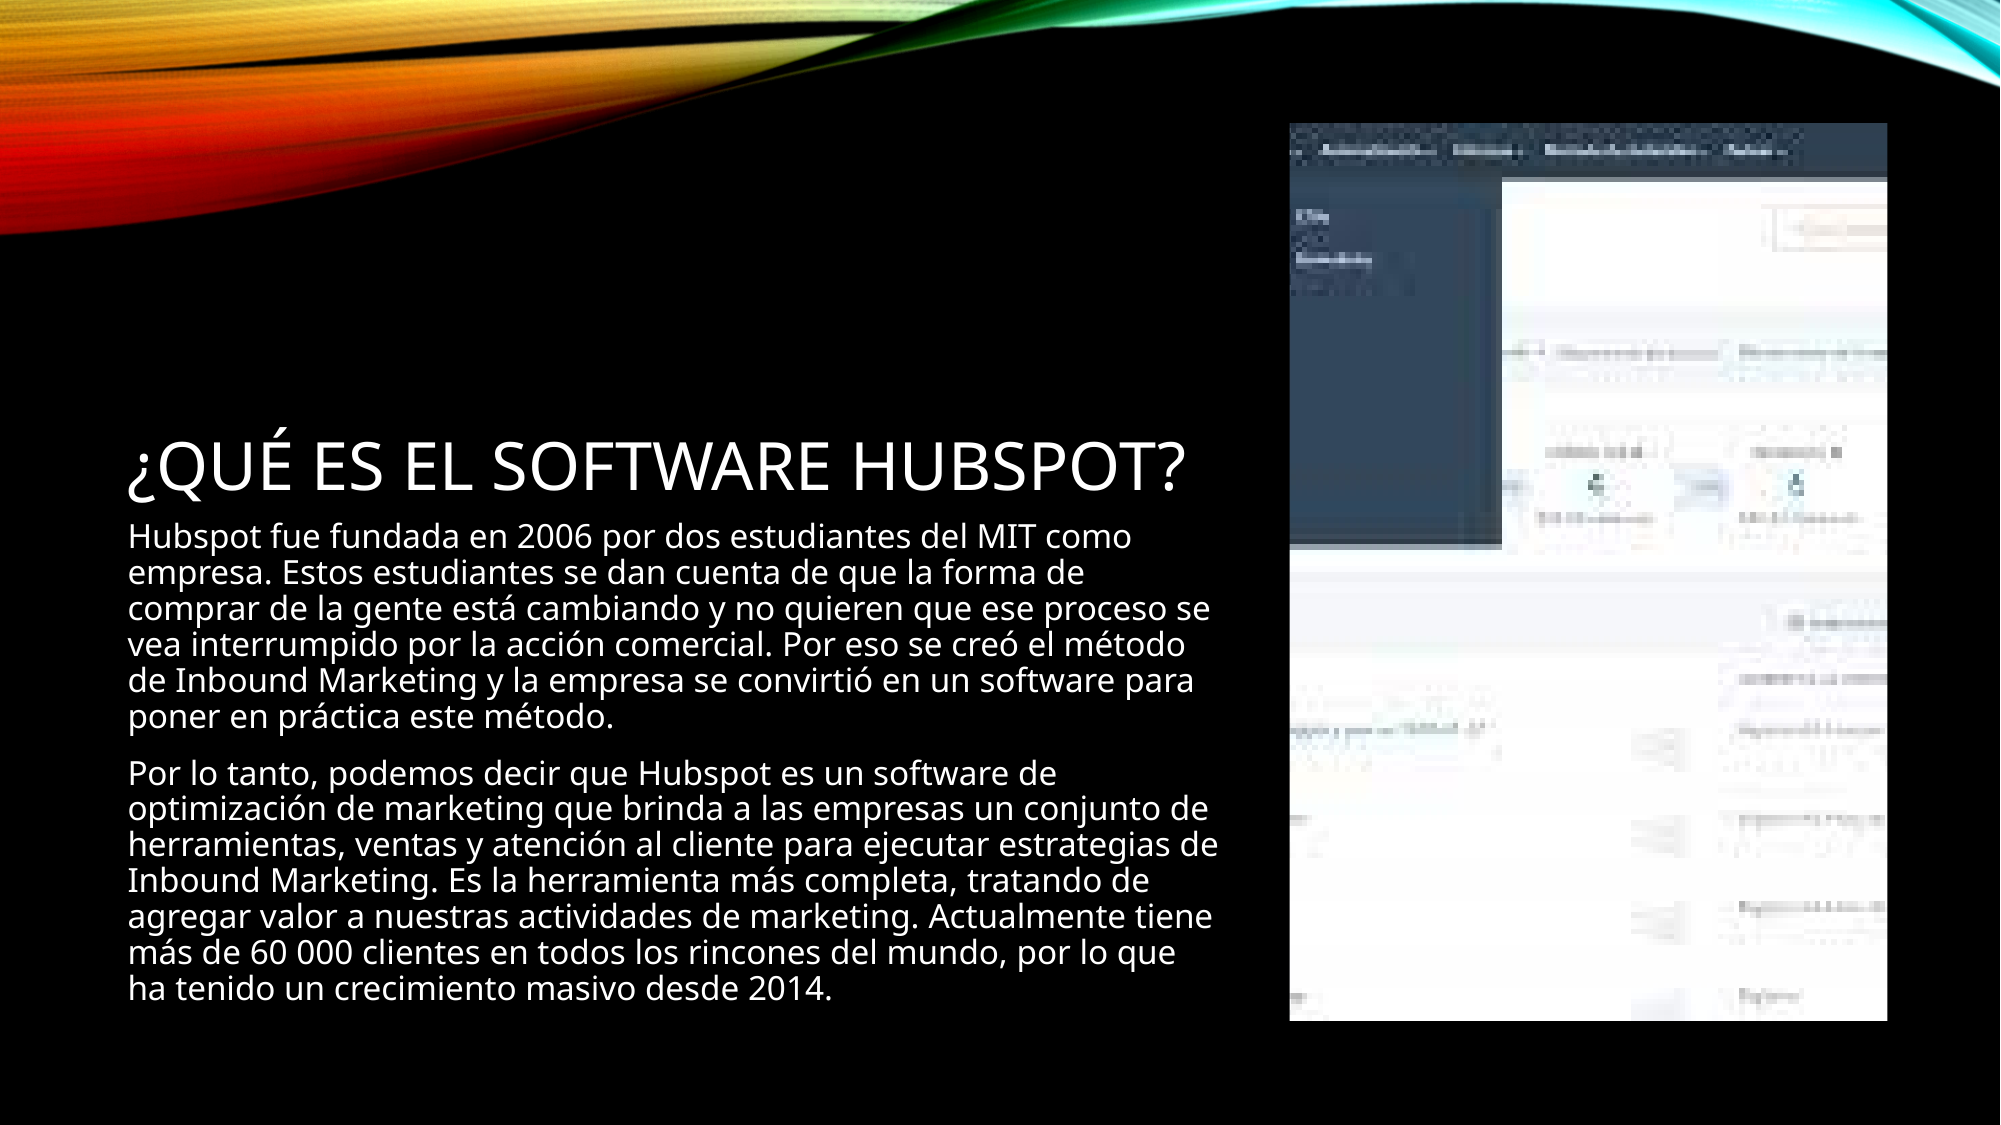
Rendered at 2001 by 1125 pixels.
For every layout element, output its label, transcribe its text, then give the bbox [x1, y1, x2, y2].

title ¿Qué es el software Hubspot? [112, 249, 1240, 512]
picture [0, 0, 2000, 1021]
list Hubspot fue fundada en 2006 por dos estudiantes del MIT como empresa. Estos estudiantes se dan cuenta de que la forma de comprar de la gente está cambiando y no quieren que ese proceso se vea interrumpido por la acción comercial. Por eso se creó el método de Inbound Marketing y la empresa se convirtió en un software para poner en práctica este método. Por lo tanto, podemos decir que Hubspot es un software de optimización de marketing que brinda a las empresas un conjunto de herramientas, ventas y atención al cliente para ejecutar estrategias de Inbound Marketing. Es la herramienta más completa, tratando de agregar valor a nuestras actividades de marketing. Actualmente tiene más de 60 000 clientes en todos los rincones del mundo, por lo que ha tenido un crecimiento masivo desde 2014. [112, 512, 1240, 1021]
